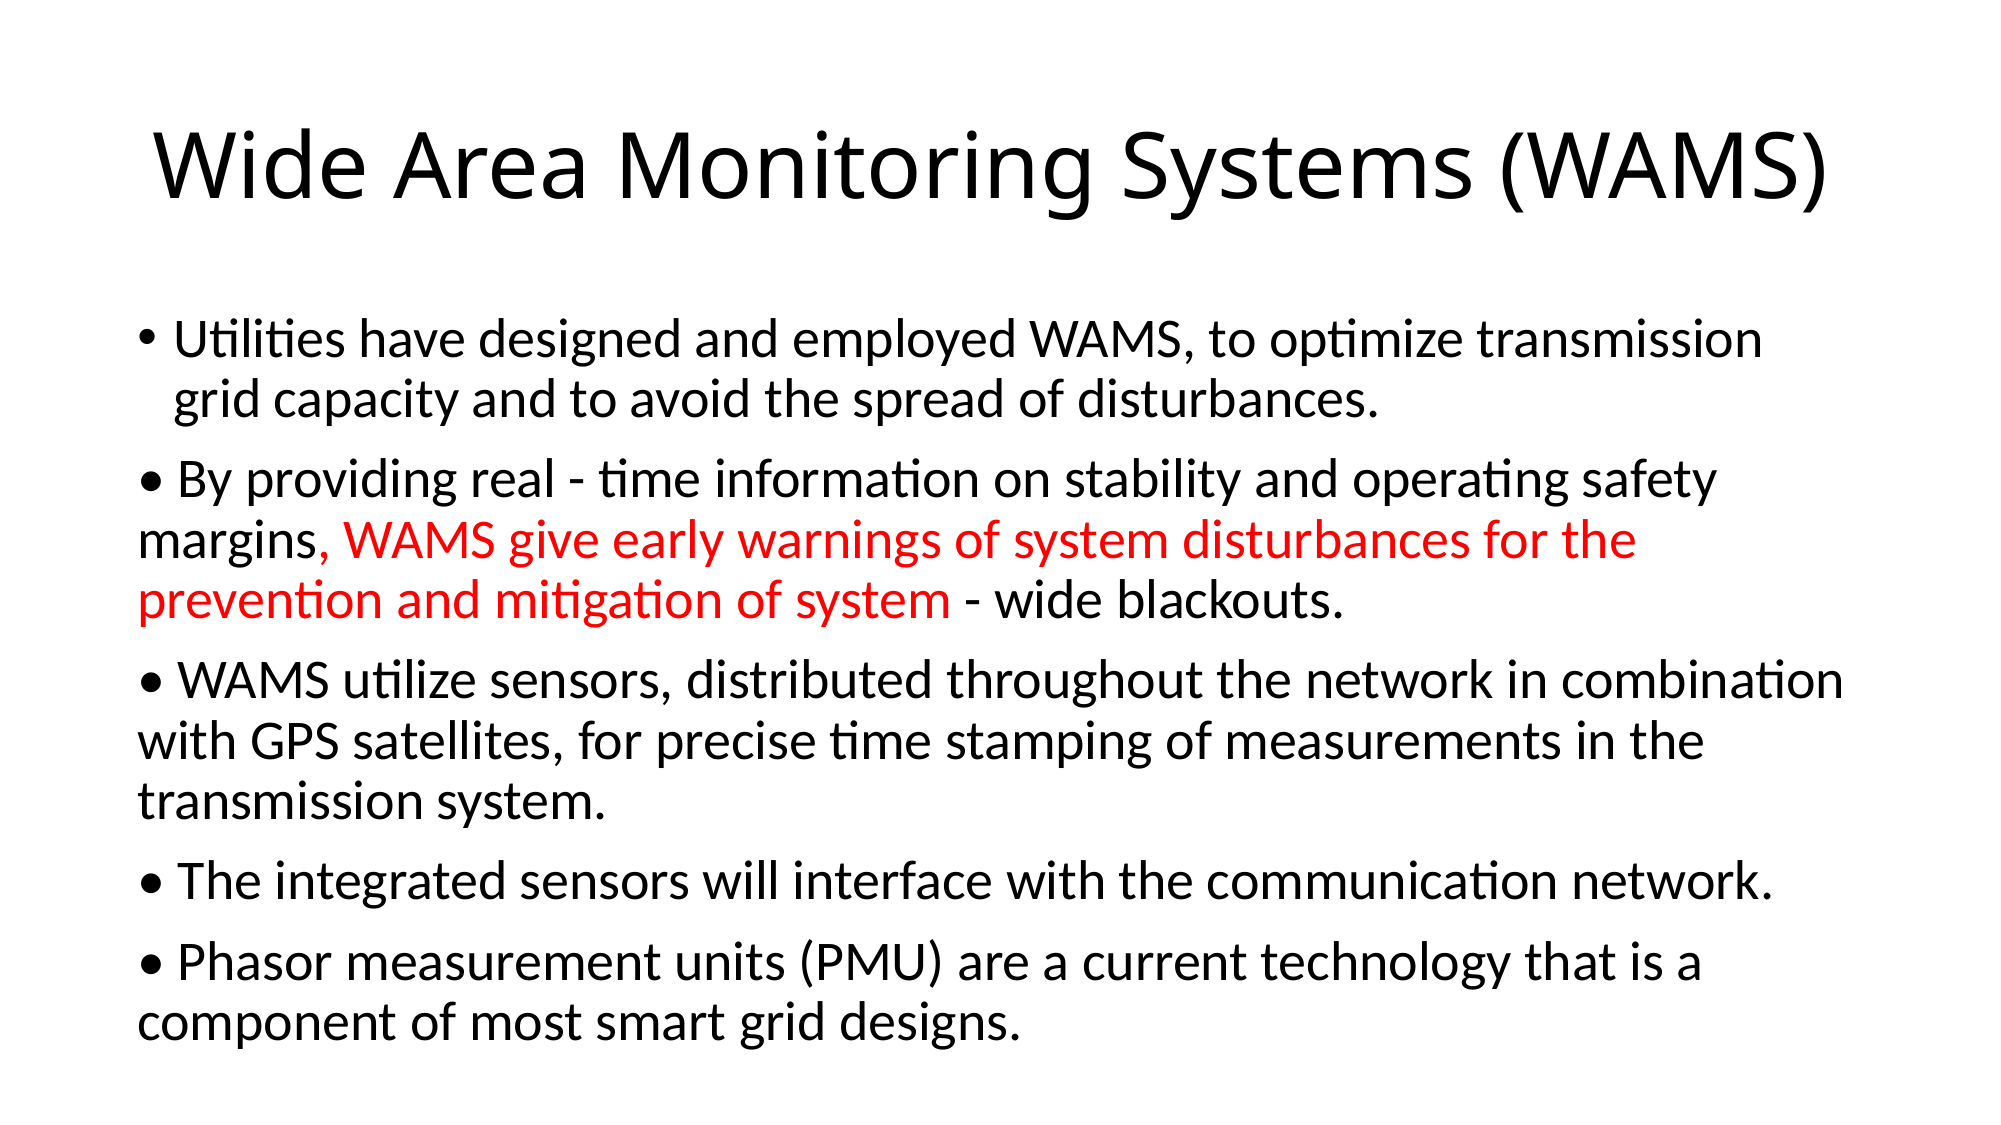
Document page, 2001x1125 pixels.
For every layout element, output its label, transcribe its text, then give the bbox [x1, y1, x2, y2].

title Wide Area Monitoring Systems (WAMS) [137, 59, 1863, 278]
list Utilities have designed and employed WAMS, to optimize transmission grid capacity and to avoid the spread of disturbances. • By providing real - time information on stability and operating safety margins, WAMS give early warnings of system disturbances for the prevention and mitigation of system - wide blackouts. • WAMS utilize sensors, distributed throughout the network in combination with GPS satellites, for precise time stamping of measurements in the transmission system. • The integrated sensors will interface with the communication network. • Phasor measurement units (PMU) are a current technology that is a component of most smart grid designs. [122, 301, 1878, 1066]
